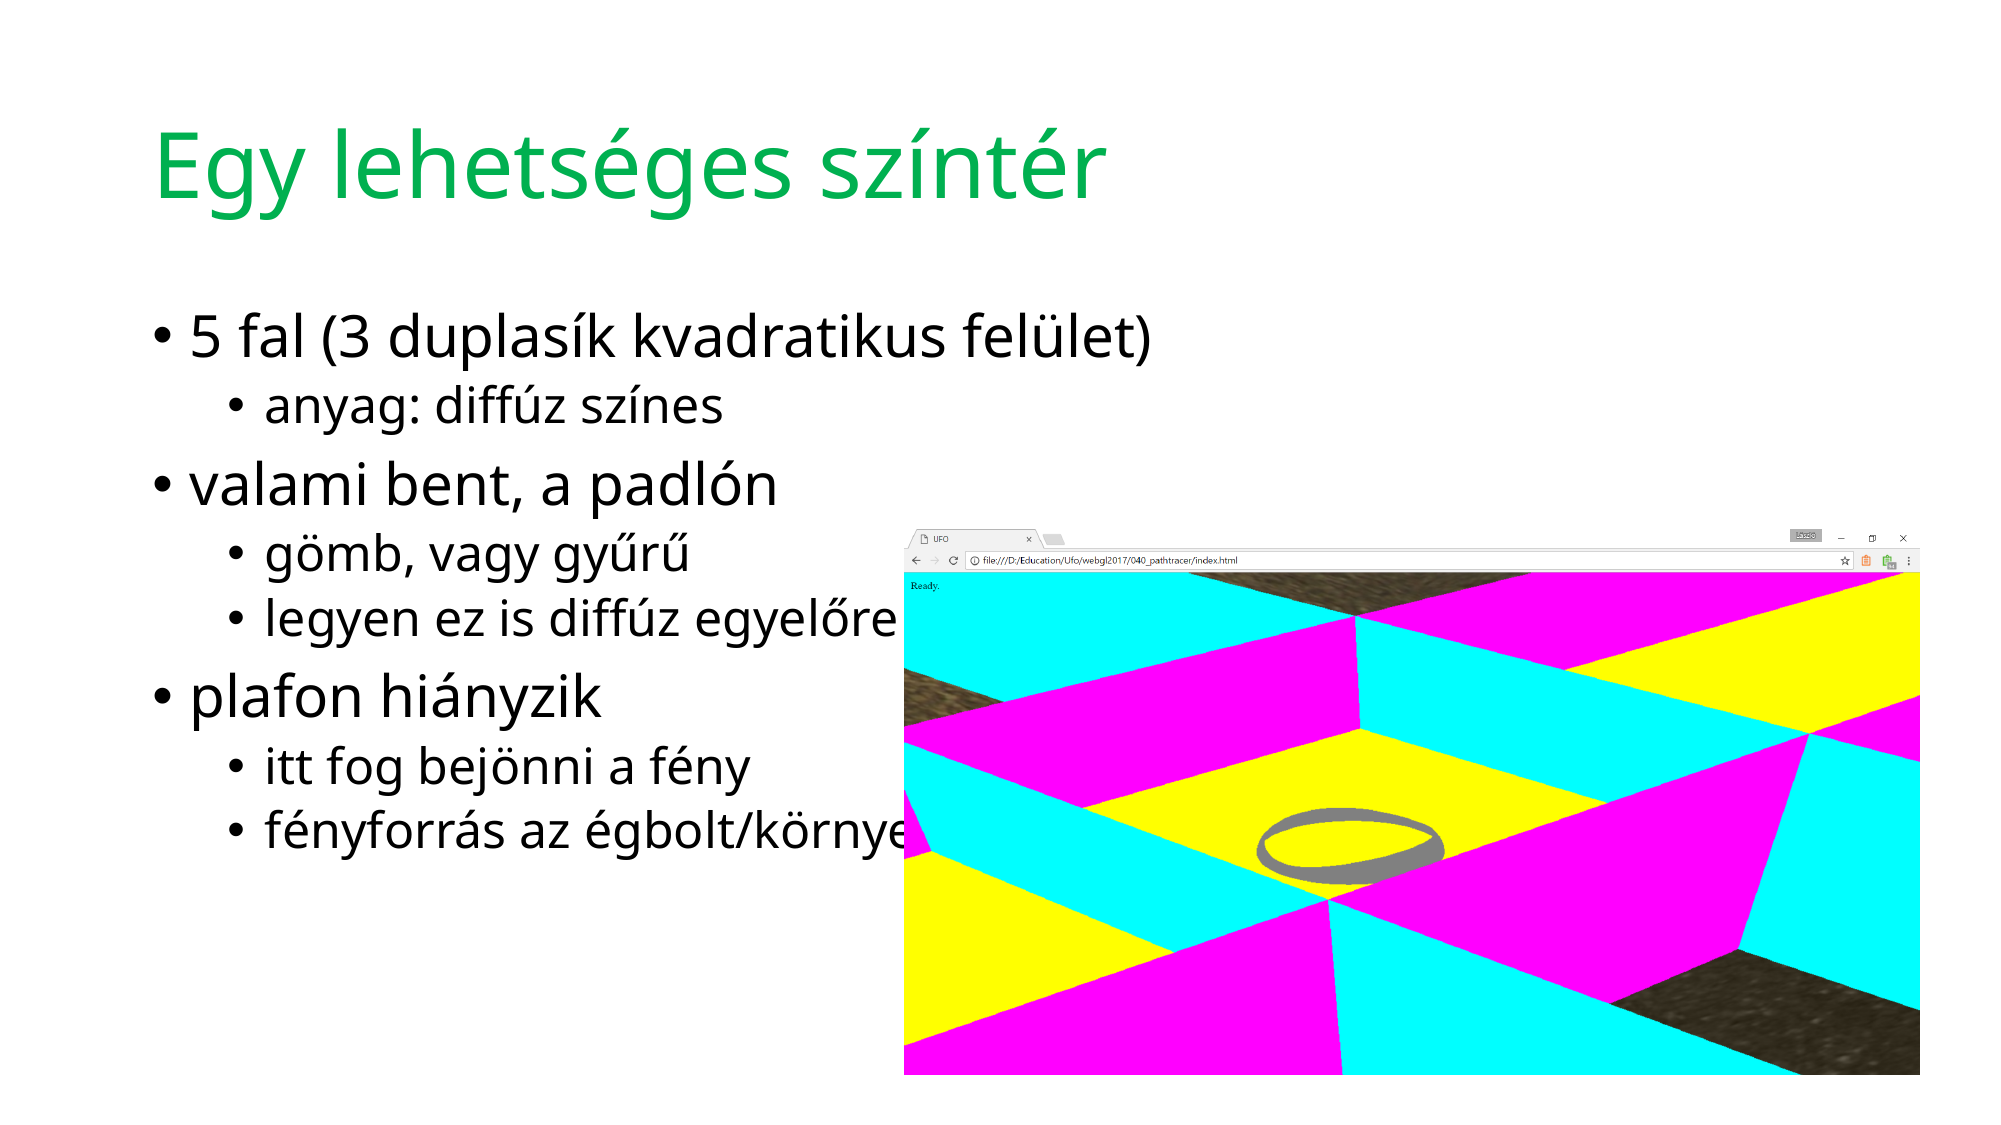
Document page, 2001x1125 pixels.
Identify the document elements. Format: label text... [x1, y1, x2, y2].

title Egy lehetséges színtér [137, 59, 1863, 278]
list 5 fal (3 duplasík kvadratikus felület) anyag: diffúz színes valami bent, a padlón gömb, vagy gyűrű legyen ez is diffúz egyelőre plafon hiányzik itt fog bejönni a fény fényforrás az égbolt/környezet [137, 299, 1863, 1014]
picture [904, 529, 1920, 1075]
